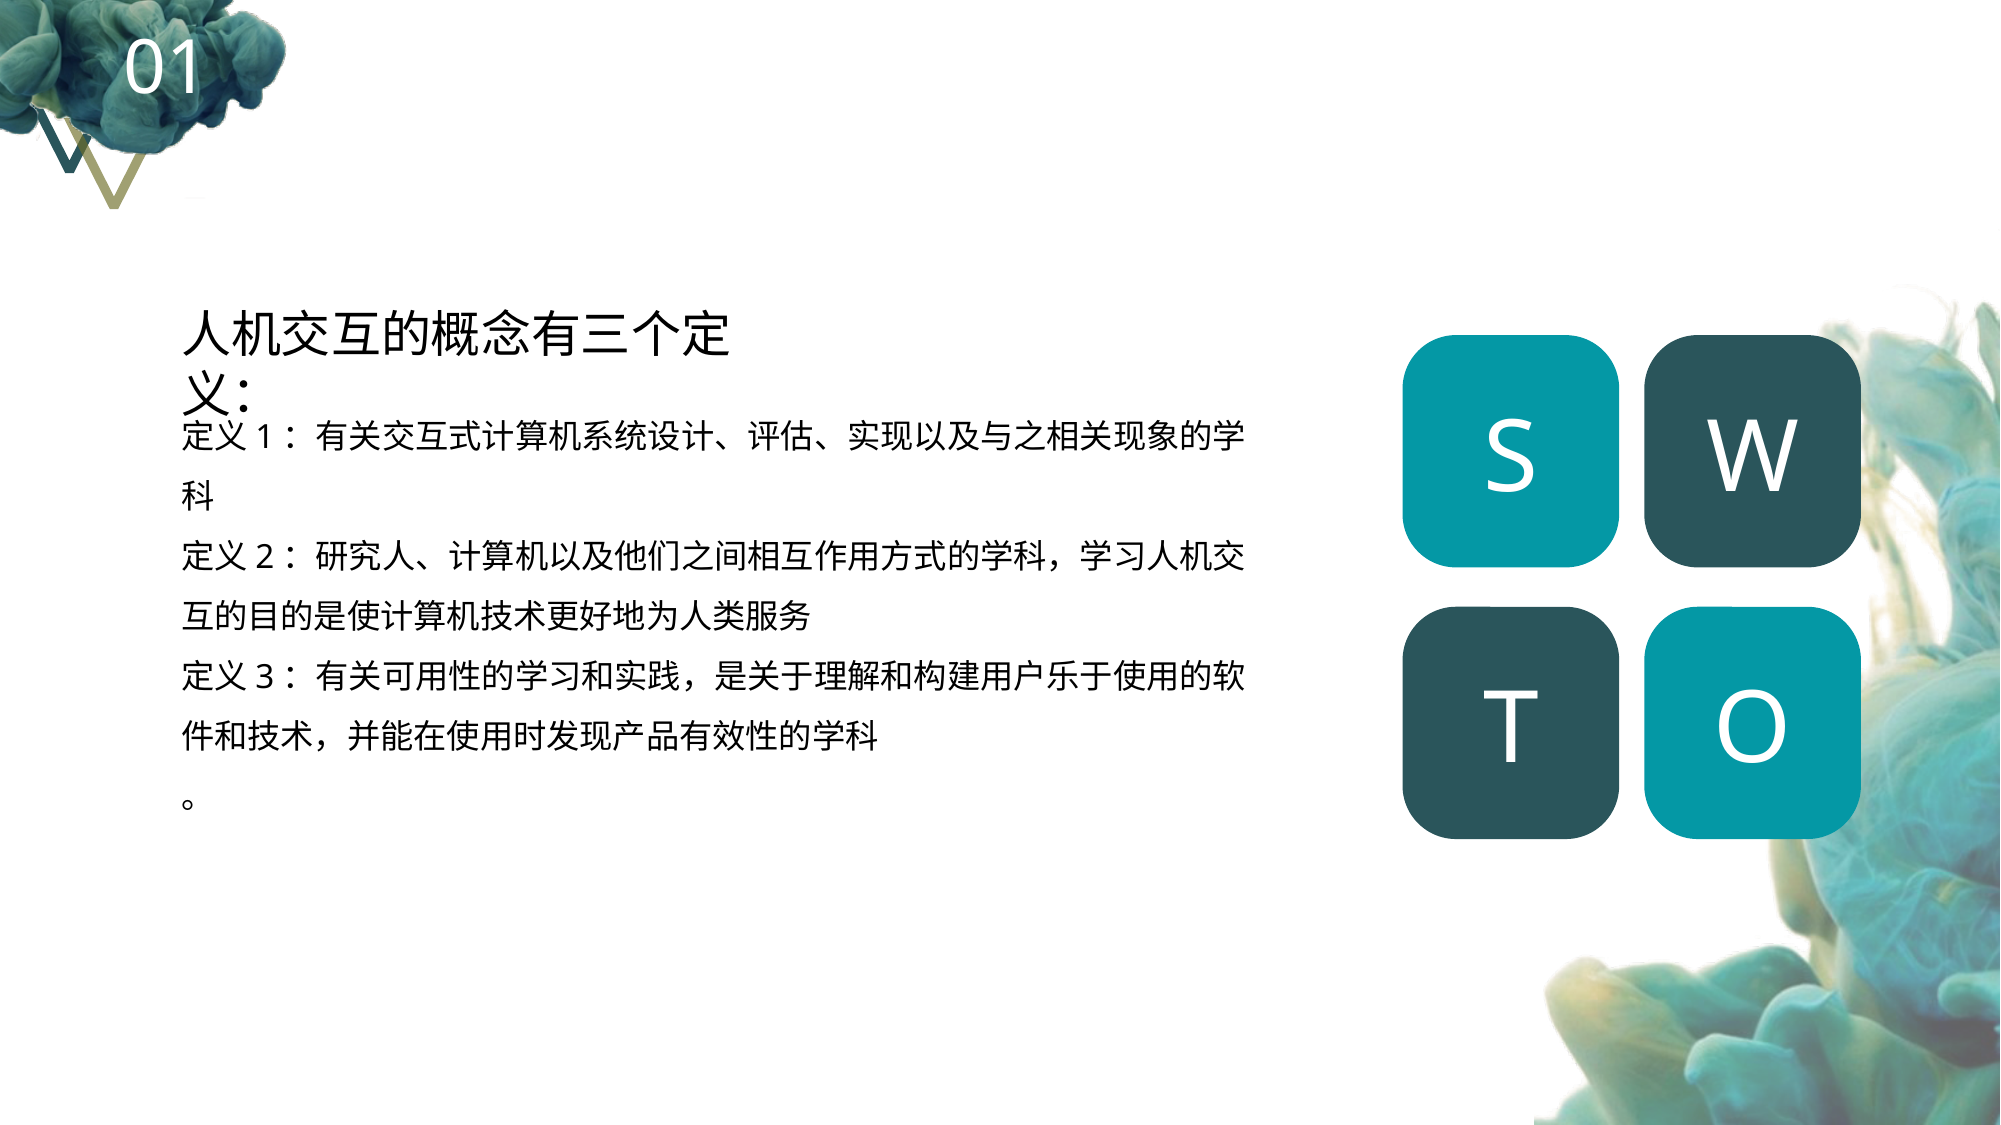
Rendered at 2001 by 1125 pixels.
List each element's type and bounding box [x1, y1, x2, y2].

text_box [166, 294, 1861, 839]
picture [1534, 229, 2000, 1125]
text_box [0, 0, 296, 207]
